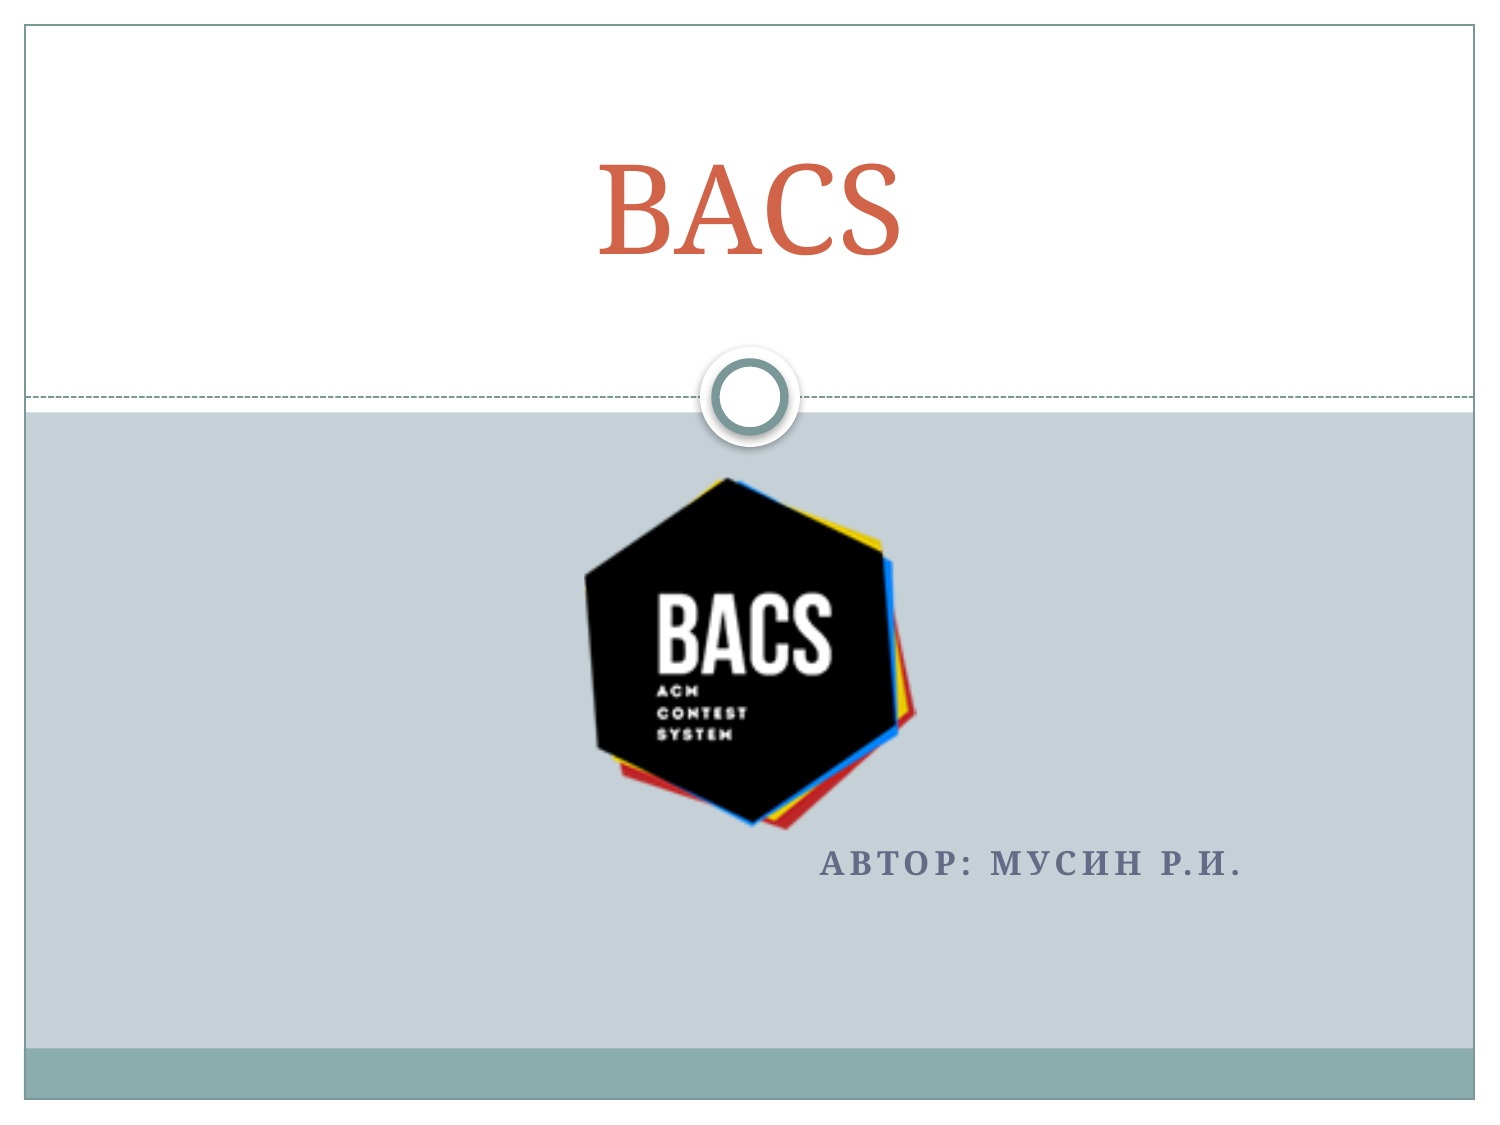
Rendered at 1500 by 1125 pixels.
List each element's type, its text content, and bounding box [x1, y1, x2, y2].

picture [584, 477, 917, 833]
title BACS [112, 0, 1388, 288]
subtitle Автор: Мусин р.и. [608, 834, 1453, 1012]
